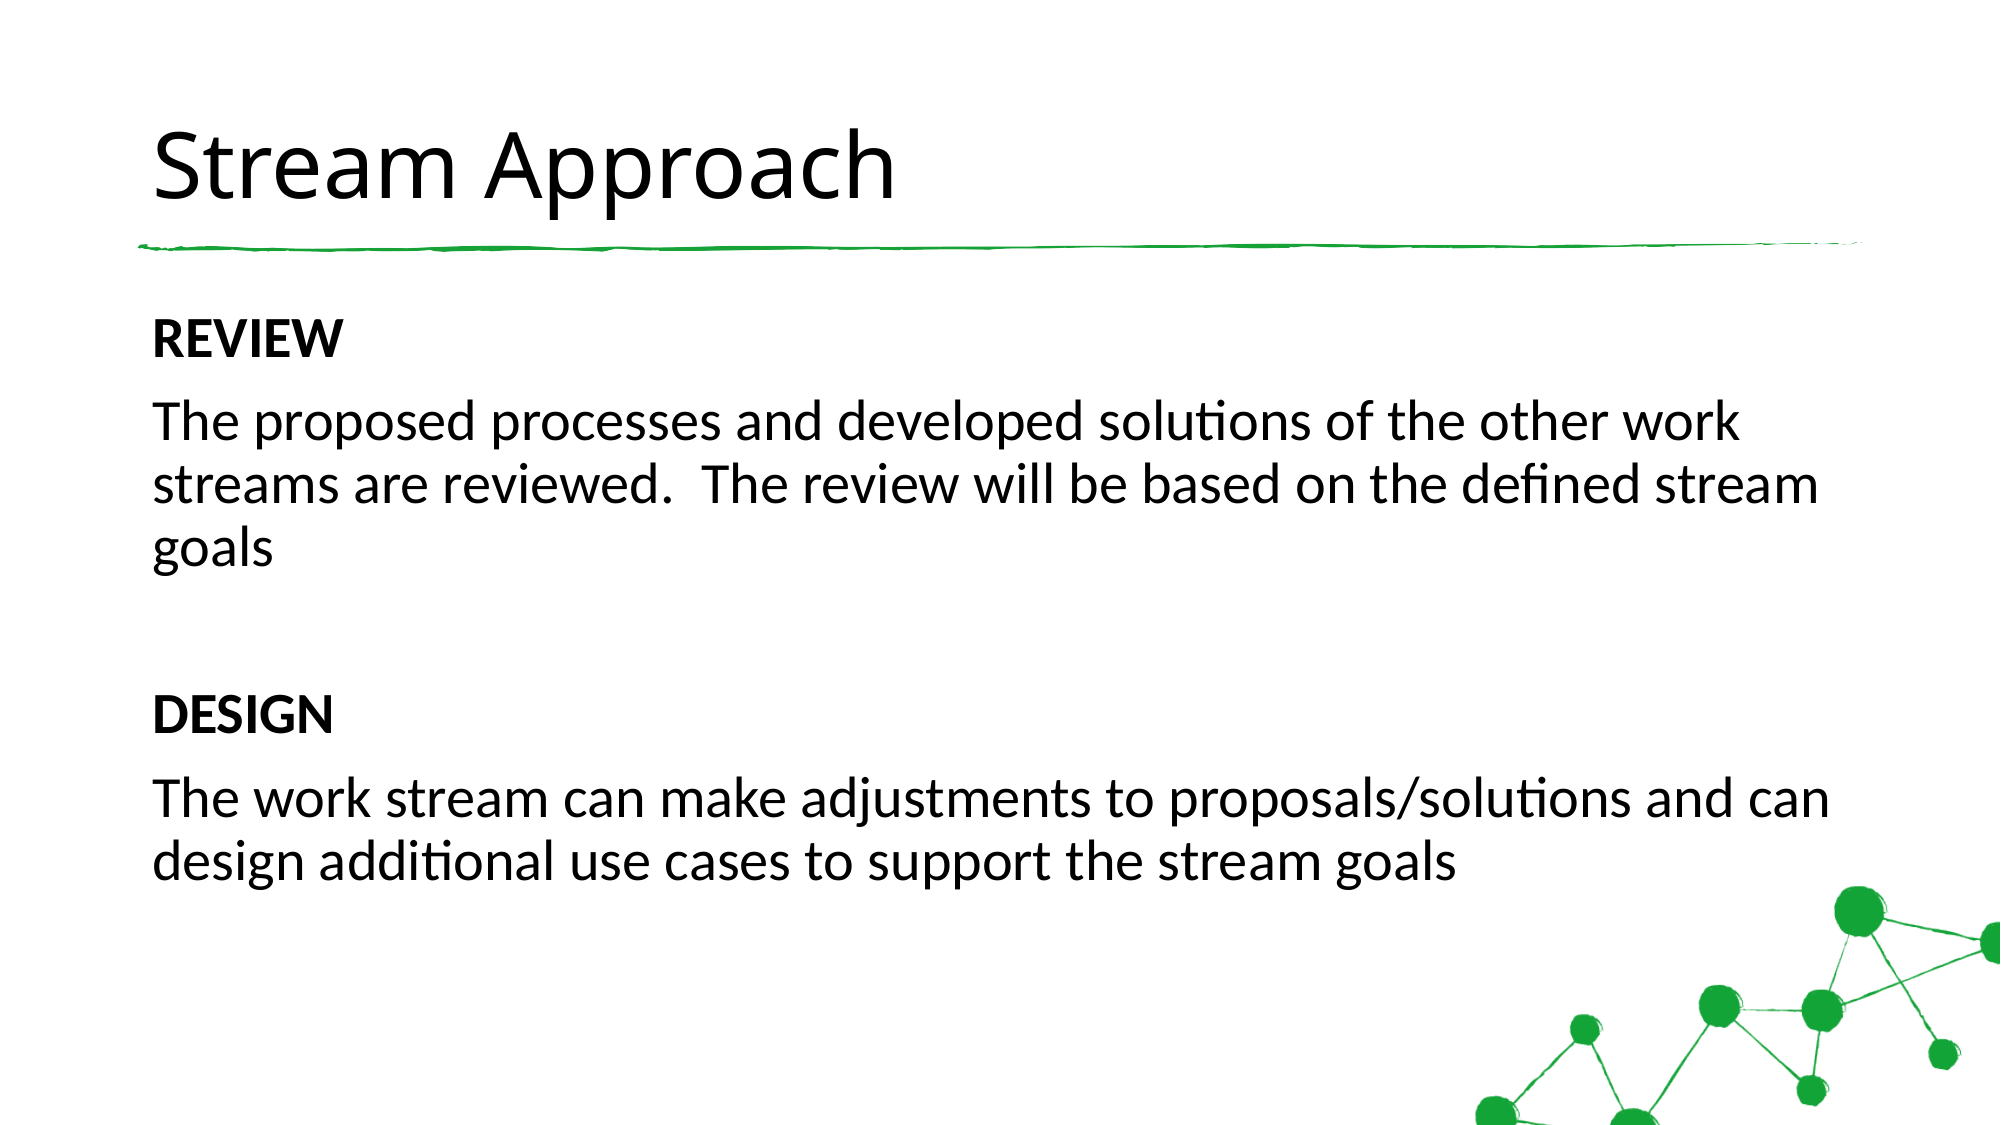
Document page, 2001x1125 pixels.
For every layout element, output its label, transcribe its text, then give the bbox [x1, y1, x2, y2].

list REVIEW The proposed processes and developed solutions of the other work streams are reviewed. The review will be based on the defined stream goals DESIGN The work stream can make adjustments to proposals/solutions and can design additional use cases to support the stream goals [137, 299, 1863, 1014]
picture [1473, 885, 2000, 1125]
title Stream Approach [137, 59, 1863, 278]
